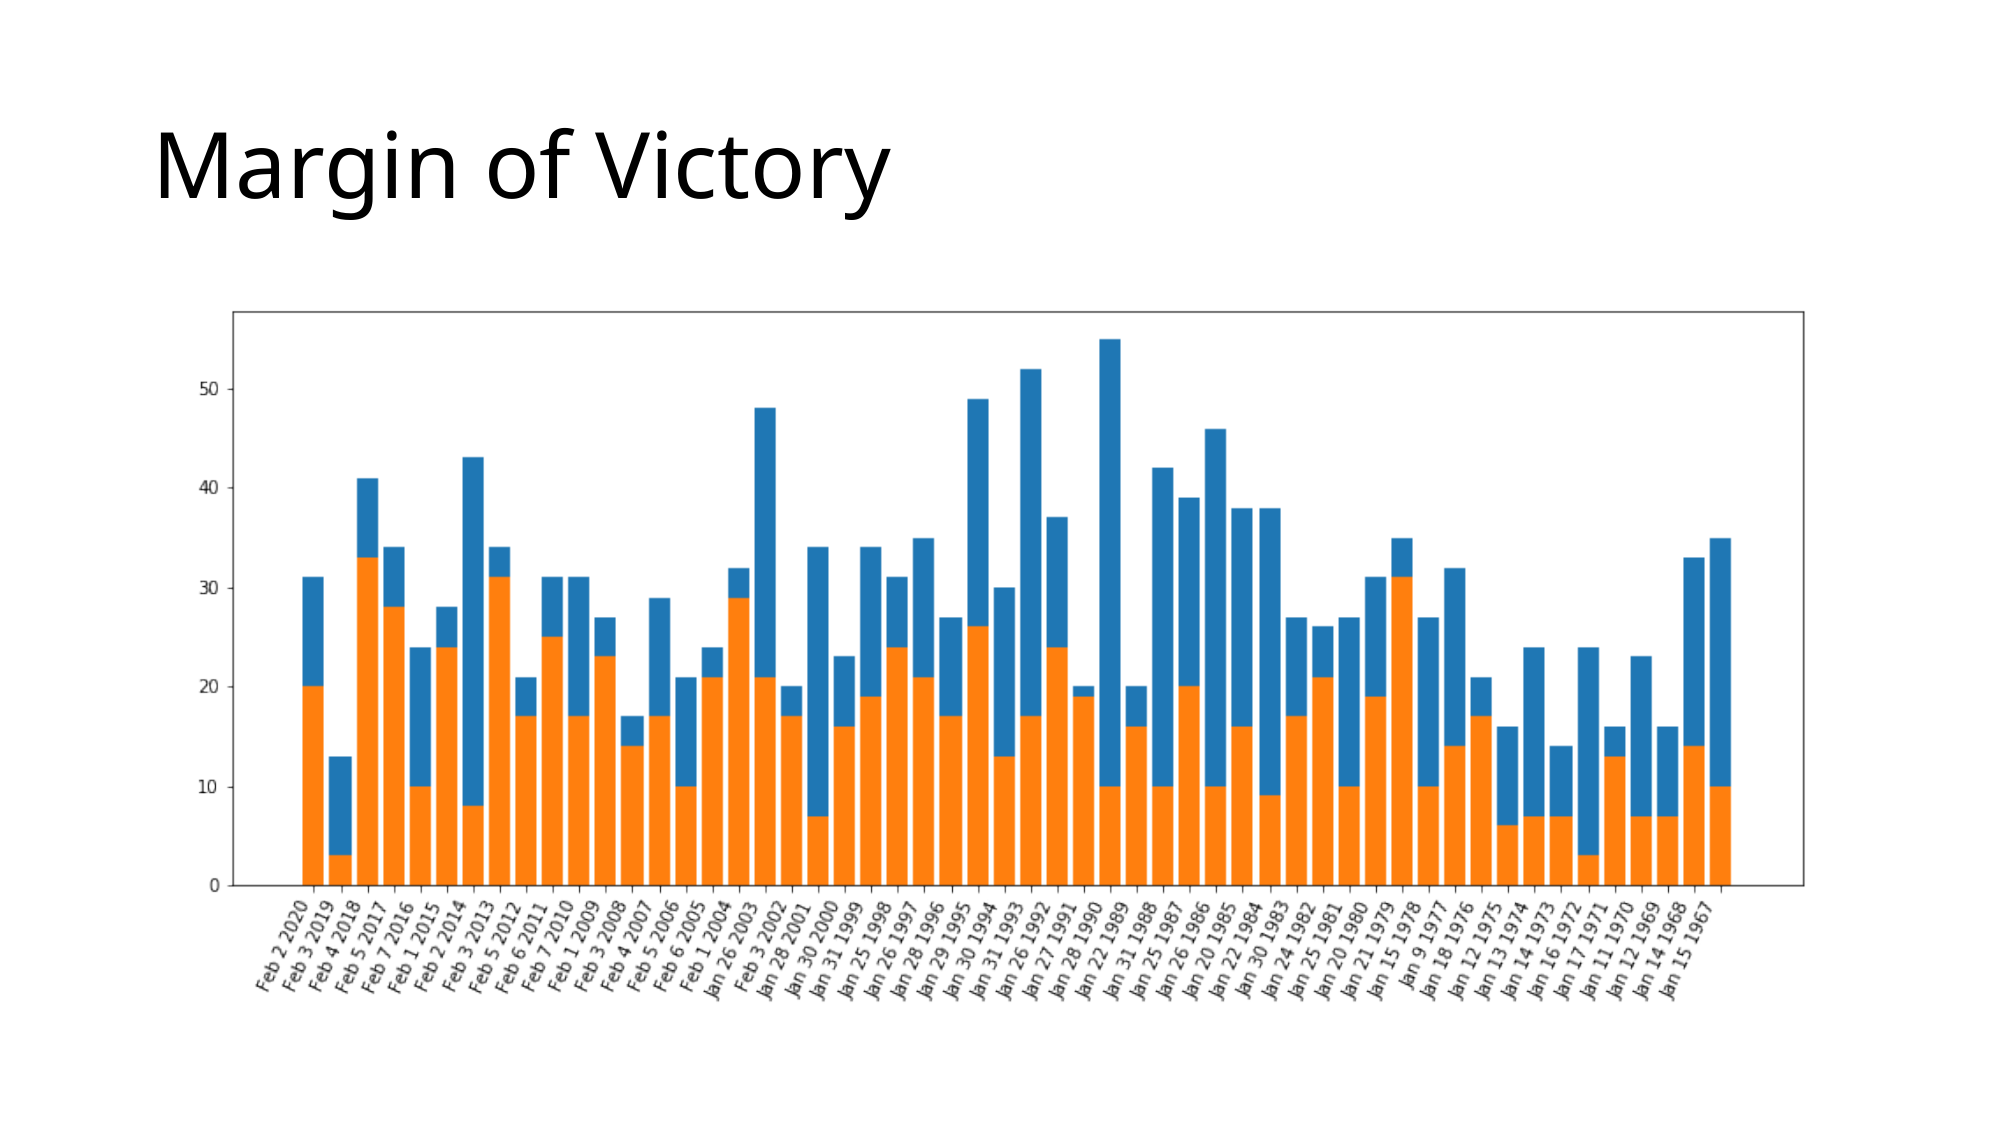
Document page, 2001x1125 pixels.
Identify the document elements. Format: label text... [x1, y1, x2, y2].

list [185, 299, 1814, 1014]
title Margin of Victory [137, 59, 1863, 278]
